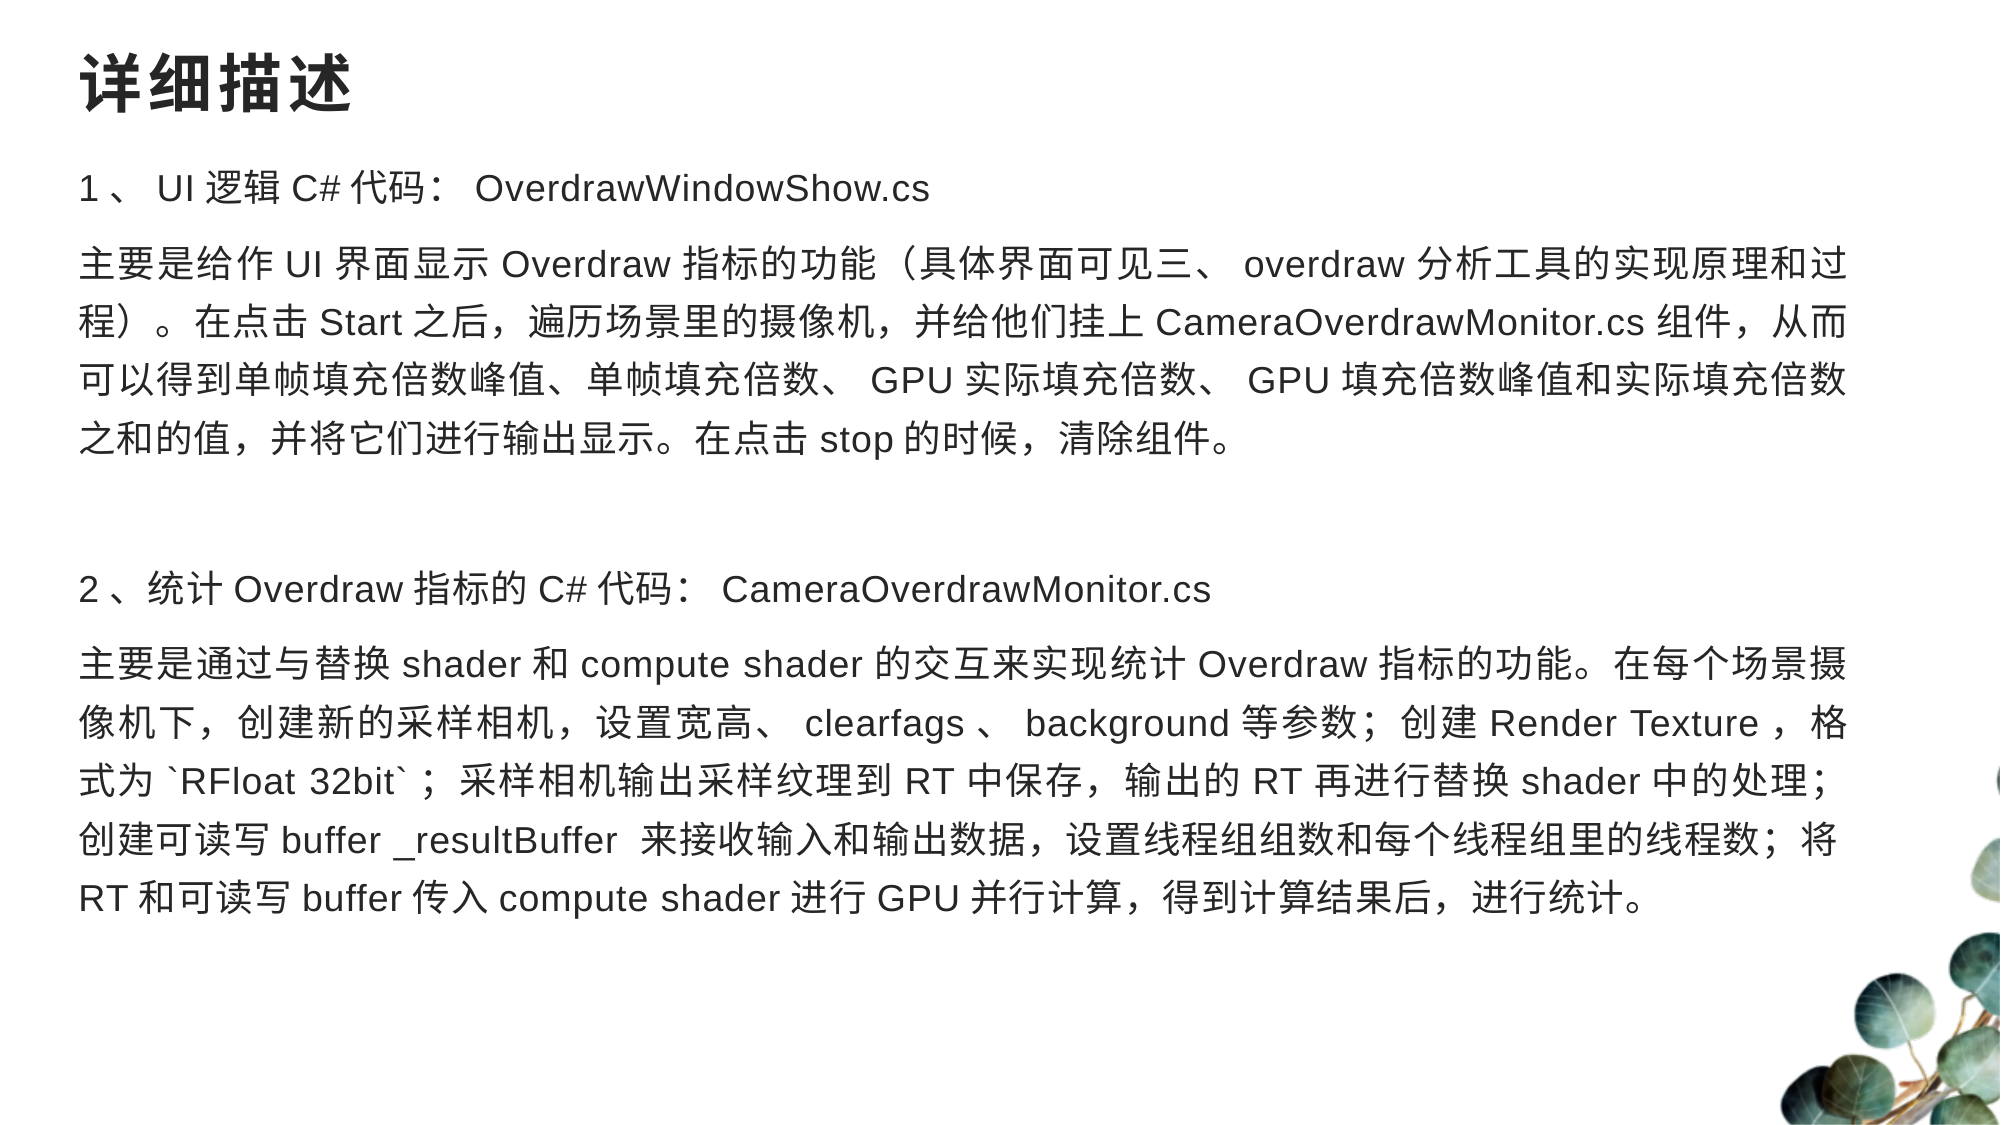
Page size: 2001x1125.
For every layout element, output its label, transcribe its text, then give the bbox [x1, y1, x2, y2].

picture [1778, 753, 1999, 1124]
text_box 详细描述 [63, 35, 1864, 129]
text_box 1、UI逻辑C#代码：OverdrawWindowShow.cs 主要是给作UI界面显示Overdraw指标的功能（具体界面可见三、overdraw分析工具的实现原理和过程）。在点击Start之后，遍历场景里的摄像机，并给他们挂上CameraOverdrawMonitor.cs组件，从而可以得到单帧填充倍数峰值、单帧填充倍数、GPU实际填充倍数、GPU填充倍数峰值和实际填充倍数之和的值，并将它们进行输出显示。在点击stop的时候，清除组件。 2、统计Overdraw指标的C#代码：CameraOverdrawMonitor.cs 主要是通过与替换shader和compute shader的交互来实现统计Overdraw指标的功能。在每个场景摄像机下，创建新的采样相机，设置宽高、clearfags、background等参数；创建Render Texture，格式为`RFloat 32bit`；采样相机输出采样纹理到RT中保存，输出的RT再进行替换shader中的处理；创建可读写buffer _resultBuffer 来接收输入和输出数据，设置线程组组数和每个线程组里的线程数；将RT和可读写buffer传入compute shader进行GPU并行计算，得到计算结果后，进行统计。 [63, 143, 1864, 1058]
